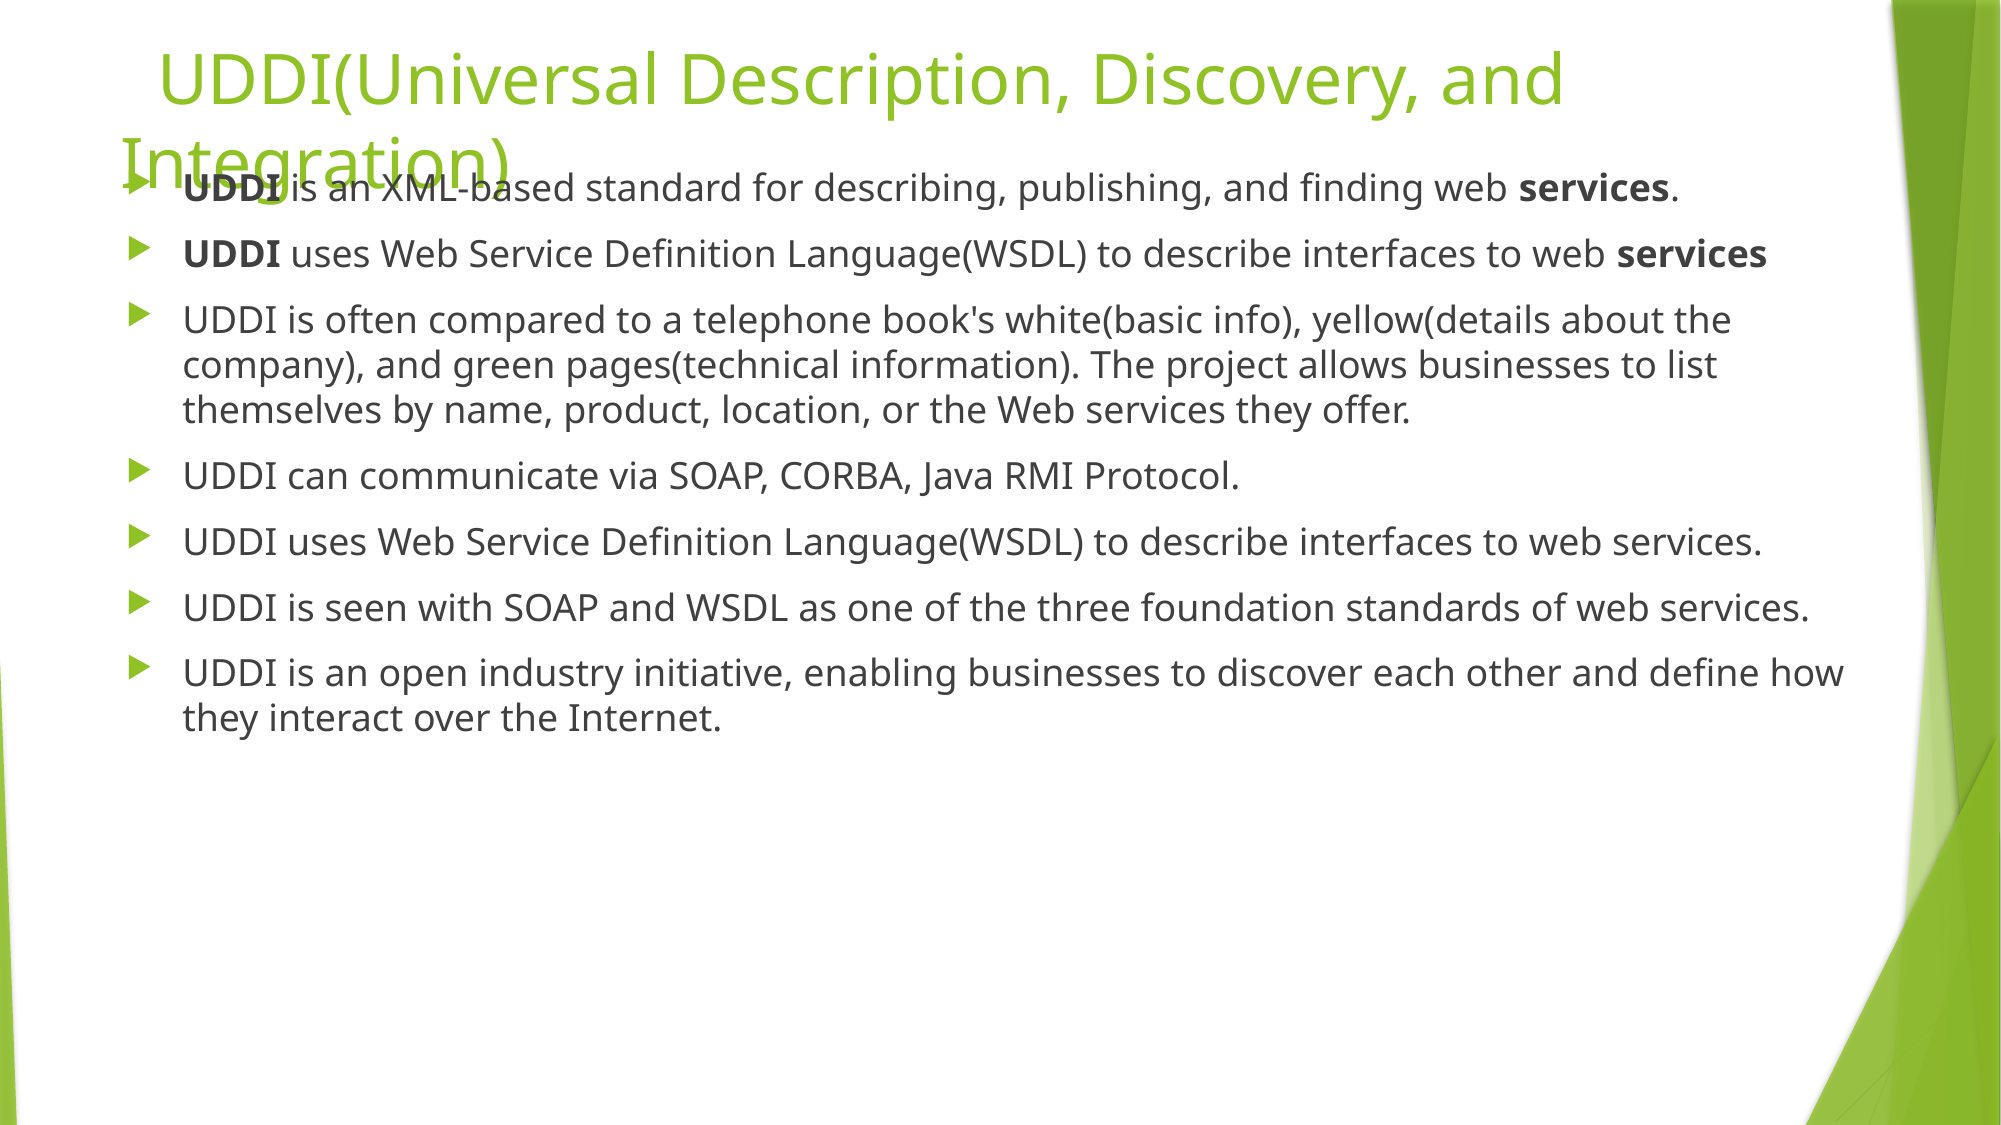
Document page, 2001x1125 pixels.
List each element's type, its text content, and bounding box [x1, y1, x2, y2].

title UDDI(Universal Description, Discovery, and Integration) [105, 27, 1871, 210]
list UDDI is an XML-based standard for describing, publishing, and finding web services. UDDI uses Web Service Definition Language(WSDL) to describe interfaces to web services UDDI is often compared to a telephone book's white(basic info), yellow(details about the company), and green pages(technical information). The project allows businesses to list themselves by name, product, location, or the Web services they offer. UDDI can communicate via SOAP, CORBA, Java RMI Protocol. UDDI uses Web Service Definition Language(WSDL) to describe interfaces to web services. UDDI is seen with SOAP and WSDL as one of the three foundation standards of web services. UDDI is an open industry initiative, enabling businesses to discover each other and define how they interact over the Internet. [111, 156, 1869, 991]
